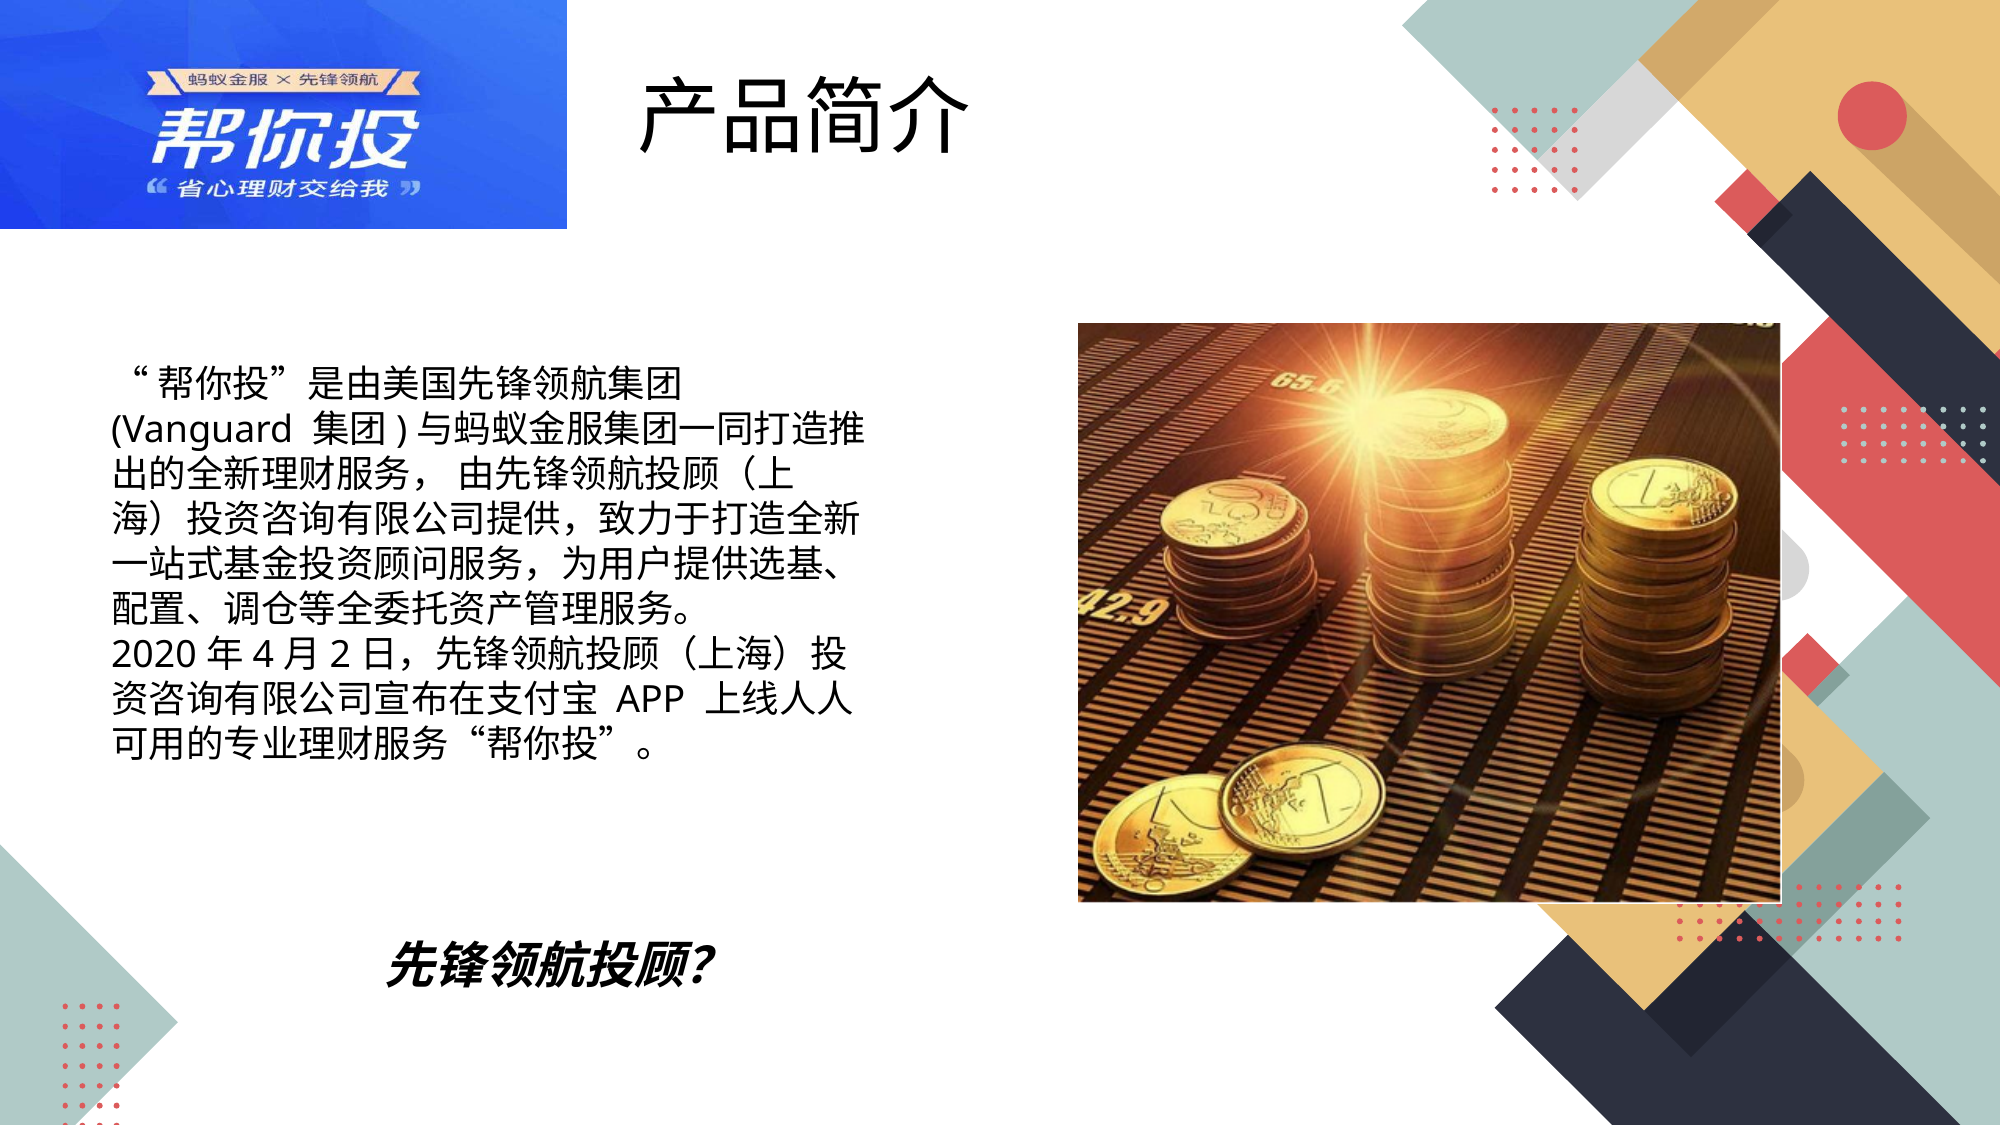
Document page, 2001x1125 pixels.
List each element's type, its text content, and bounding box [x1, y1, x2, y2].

picture [1078, 0, 2000, 1125]
text_box 先锋领航投顾？ [532, 926, 1100, 1001]
text_box 产品简介 [622, 56, 1378, 171]
text_box “帮你投”是由美国先锋领航集团(Vanguard 集团)与蚂蚁金服集团一同打造推出的全新理财服务， 由先锋领航投顾（上海）投资咨询有限公司提供，致力于打造全新一站式基金投资顾问服务，为用户提供选基、配置、调仓等全委托资产管理服务。 2020年4月2日，先锋领航投顾（上海）投资咨询有限公司宣布在支付宝 APP 上线人人可用的专业理财服务“帮你投”。 [532, 352, 882, 772]
picture [0, 0, 567, 1125]
